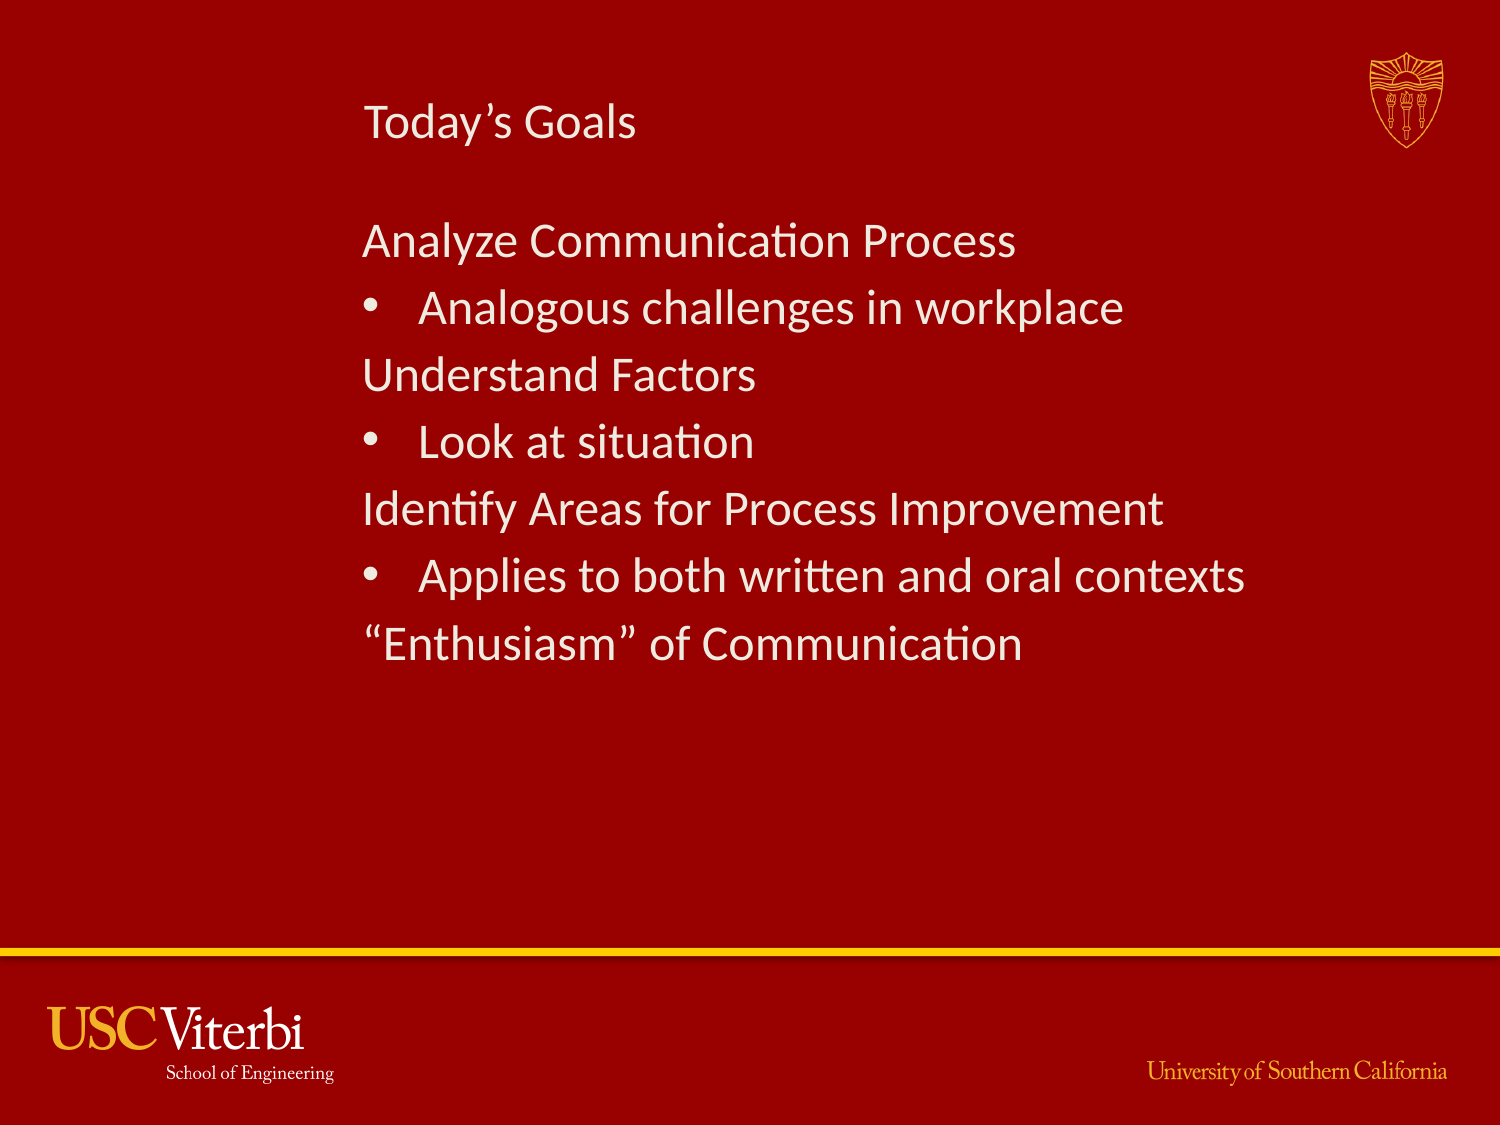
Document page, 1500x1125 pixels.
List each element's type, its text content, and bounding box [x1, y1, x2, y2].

list Analyze Communication Process Analogous challenges in workplace Understand Factors Look at situation Identify Areas for Process Improvement Applies to both written and oral contexts “Enthusiasm” of Communication [347, 200, 1360, 963]
picture [47, 1006, 334, 1084]
title Today’s Goals [349, 74, 1312, 200]
picture [1345, 39, 1468, 162]
picture [1147, 1060, 1447, 1086]
